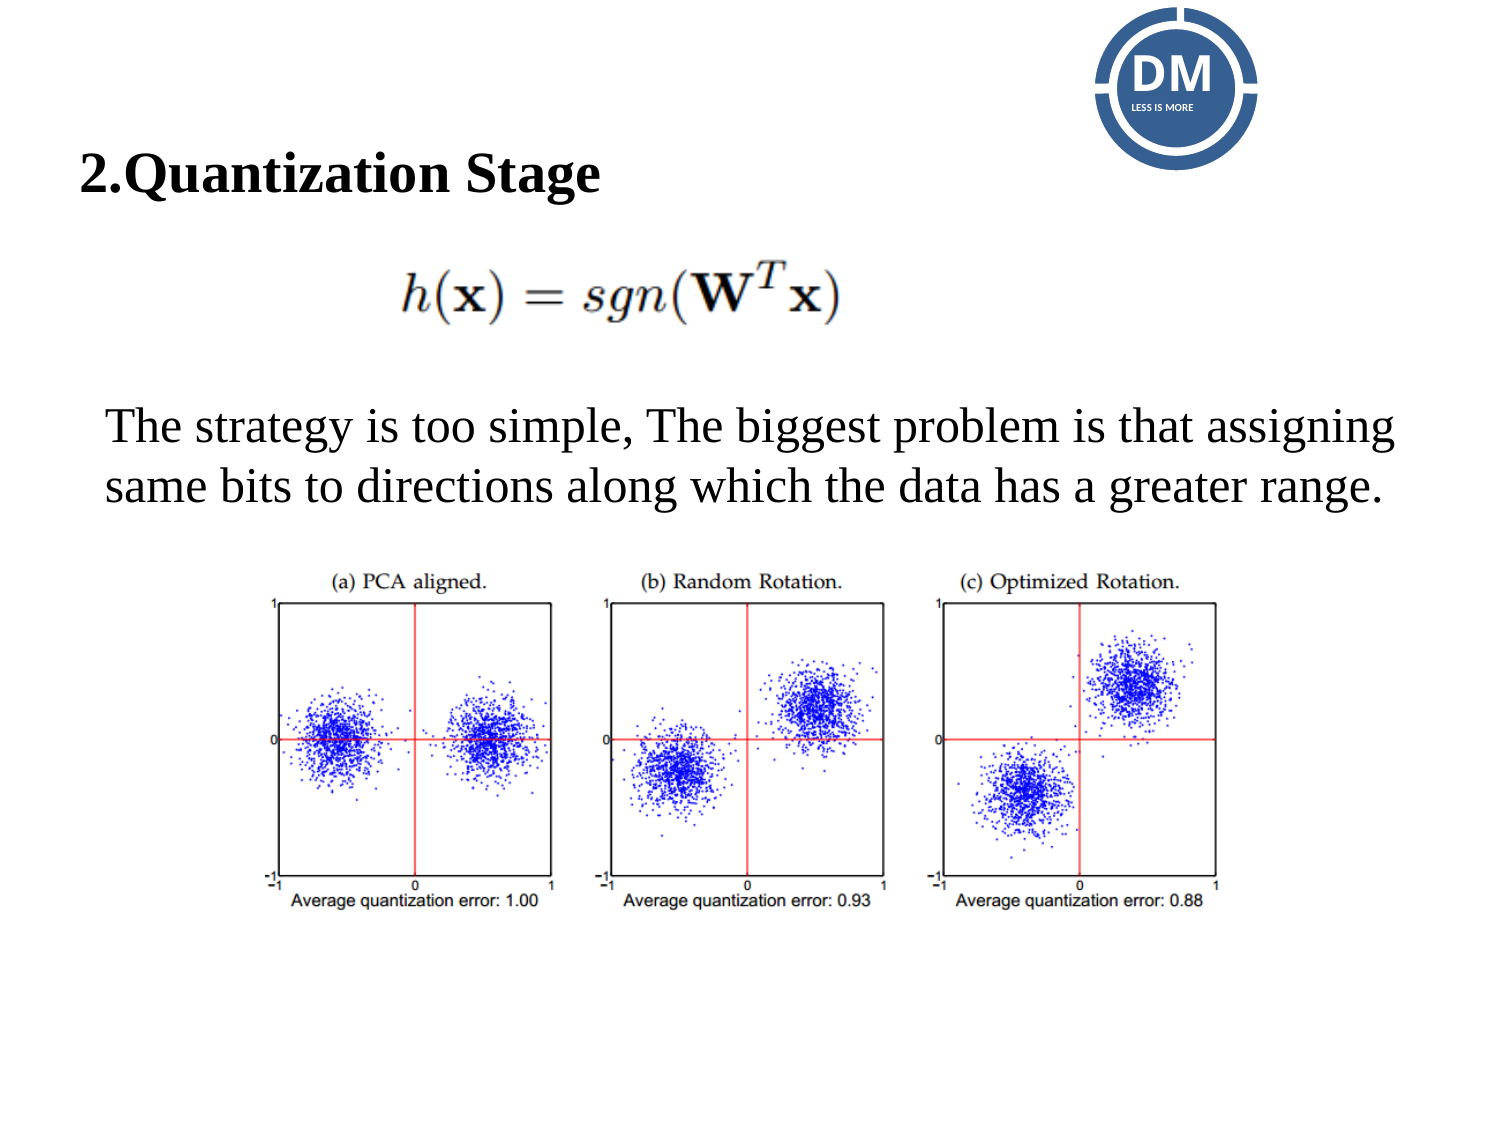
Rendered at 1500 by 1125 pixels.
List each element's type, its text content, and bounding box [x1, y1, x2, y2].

picture [265, 549, 1248, 919]
text_box The strategy is too simple, The biggest problem is that assigning same bits to directions along which the data has a greater range. [90, 385, 1435, 520]
list 2.Quantization Stage [64, 126, 1278, 546]
picture [348, 228, 878, 362]
